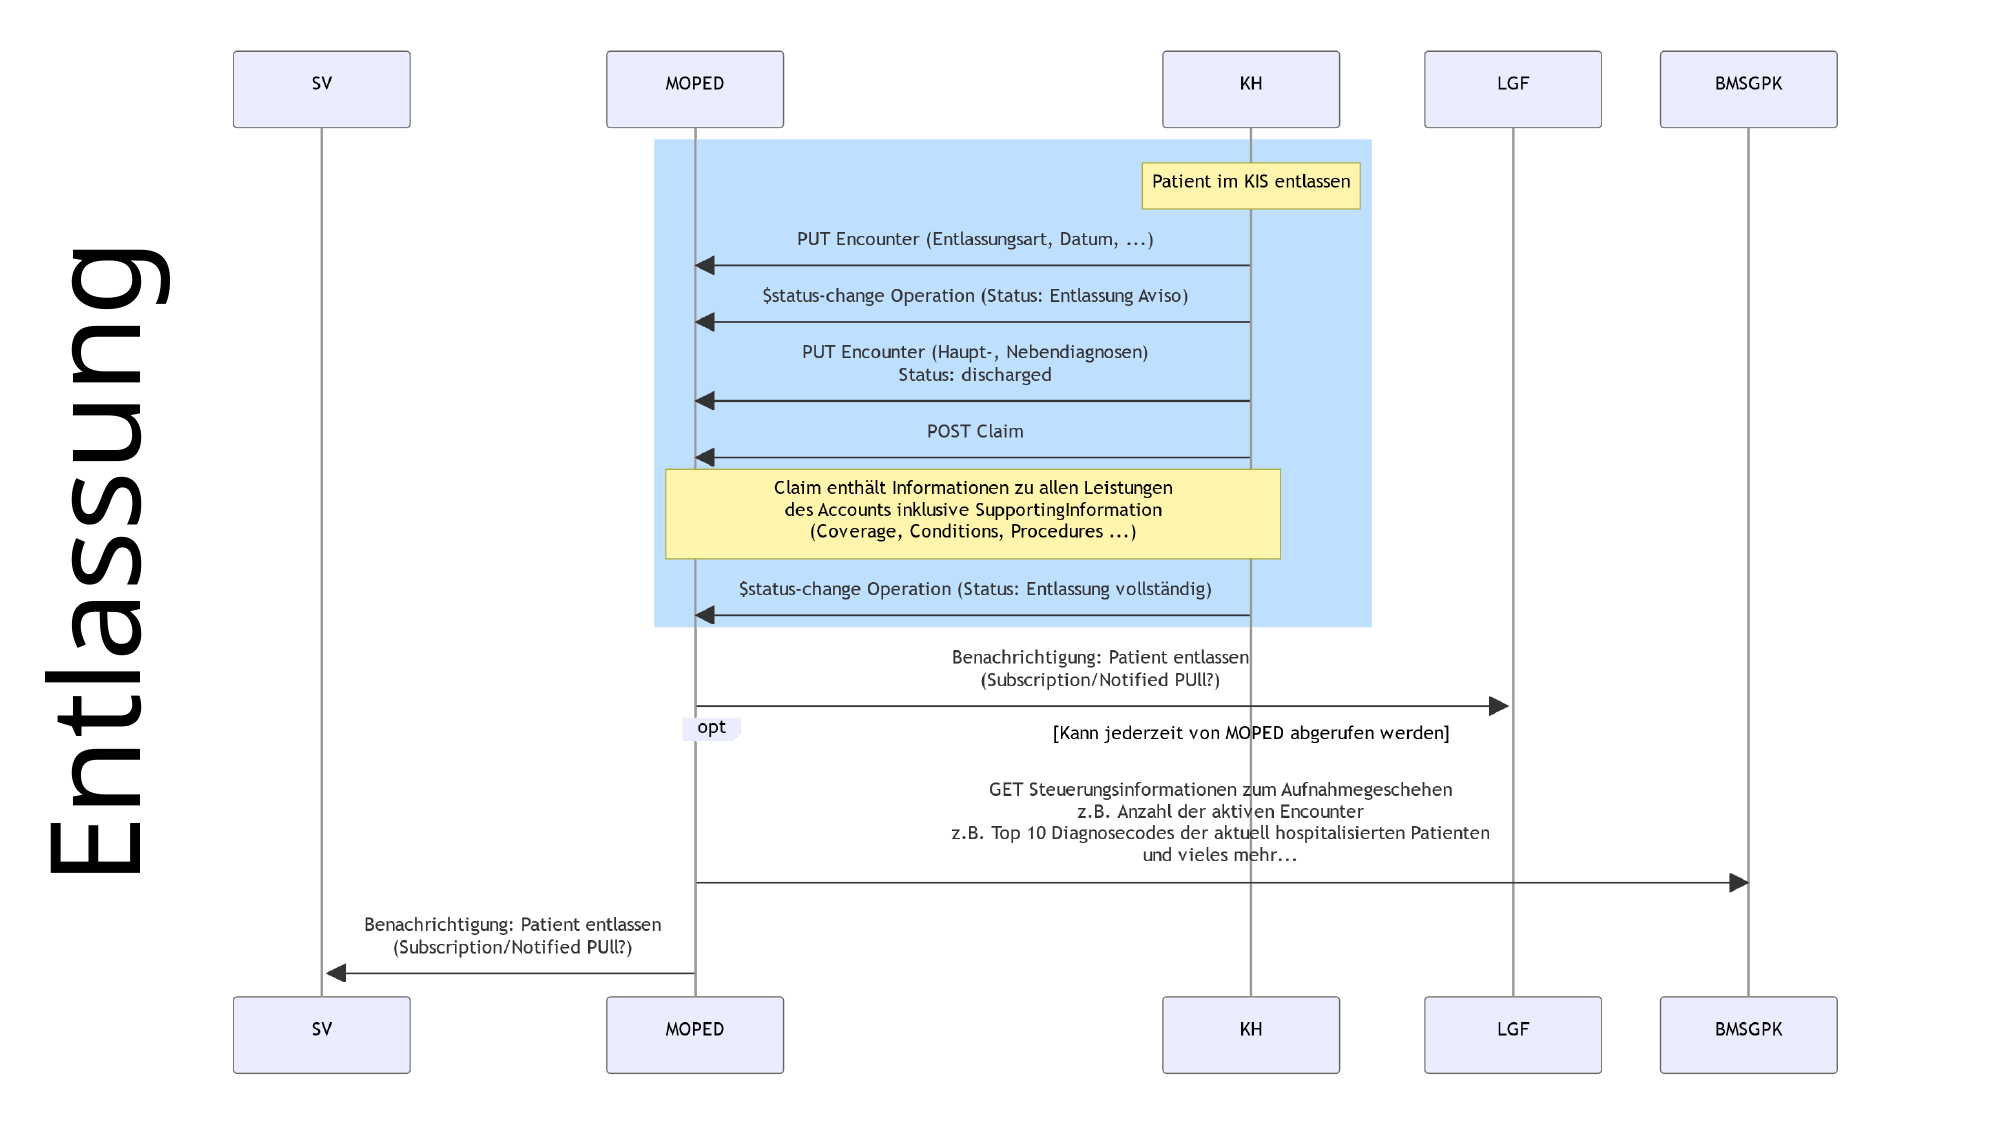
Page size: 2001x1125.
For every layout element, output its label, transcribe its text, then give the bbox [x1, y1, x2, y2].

picture [173, 38, 1897, 1086]
text_box Entlassung [7, 0, 173, 1125]
